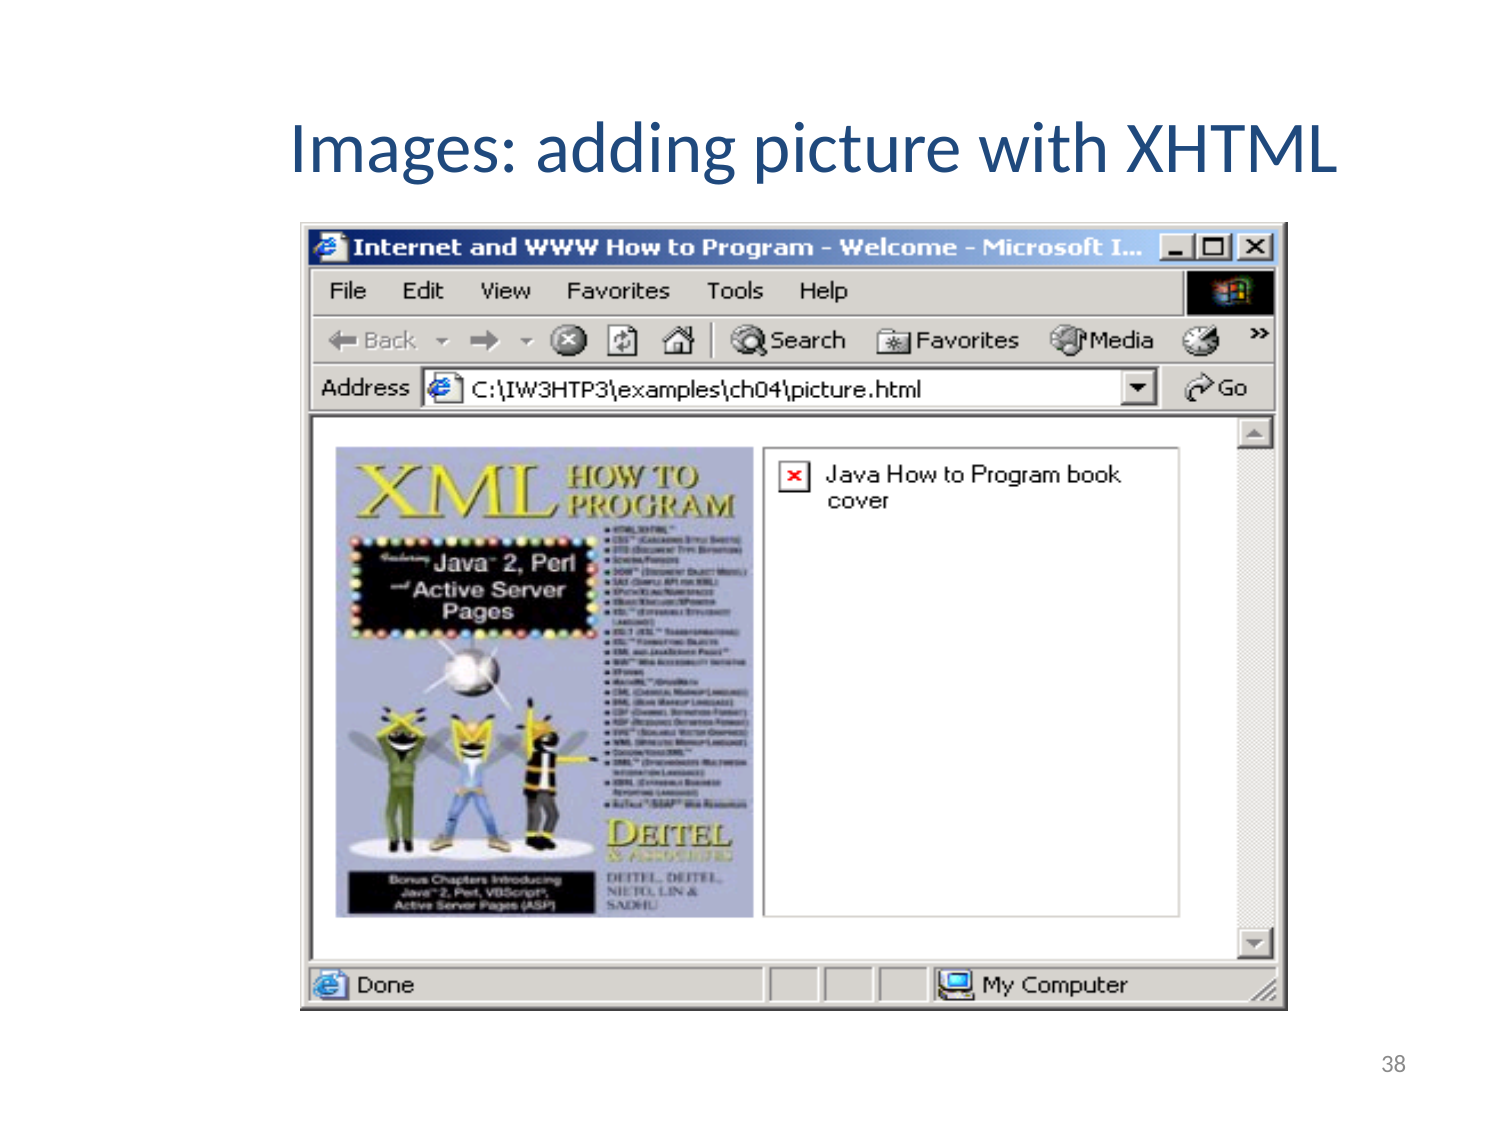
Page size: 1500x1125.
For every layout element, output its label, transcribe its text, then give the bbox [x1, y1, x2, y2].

slide_number 38 [1287, 1025, 1500, 1100]
text_box Images: adding picture with XHTML [274, 37, 1463, 250]
picture [299, 222, 1288, 1011]
